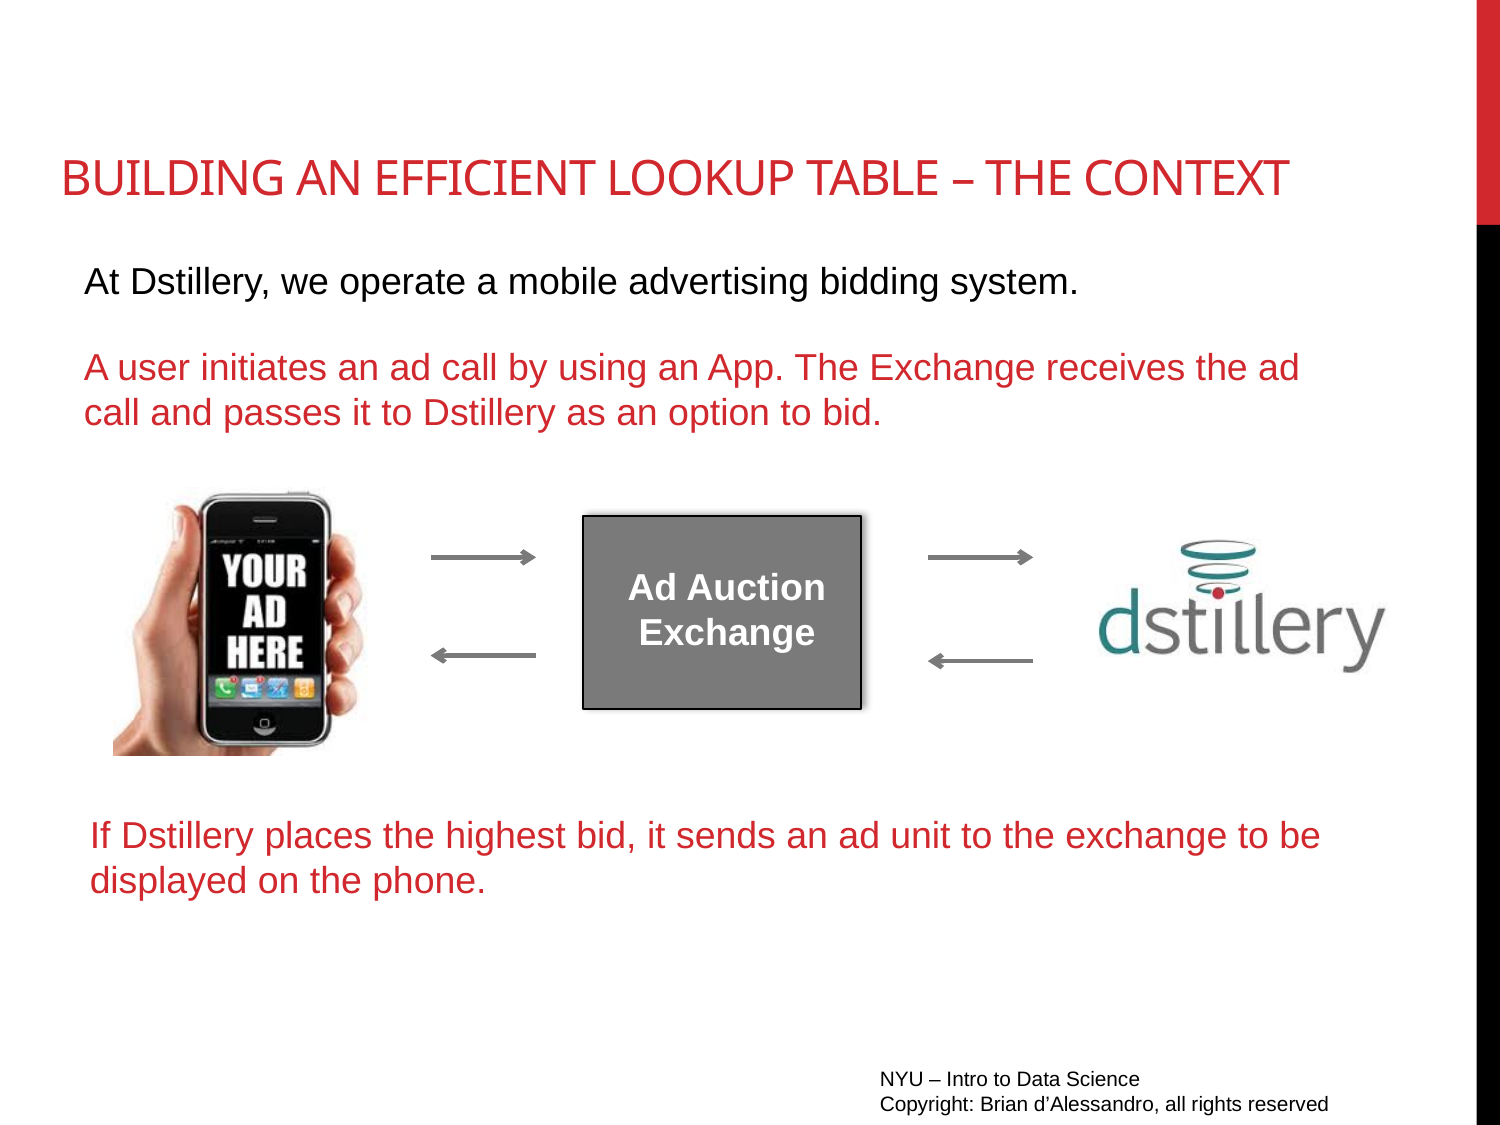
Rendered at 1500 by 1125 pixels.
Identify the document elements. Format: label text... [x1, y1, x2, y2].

picture [113, 487, 379, 756]
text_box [582, 515, 862, 710]
text_box If Dstillery places the highest bid, it sends an ad unit to the exchange to be displayed on the phone. [75, 803, 1367, 908]
picture [1079, 492, 1406, 692]
title building an efficient lookup table – the context [45, 95, 1353, 213]
text_box A user initiates an ad call by using an App. The Exchange receives the ad call and passes it to Dstillery as an option to bid. [69, 336, 1362, 441]
text_box At Dstillery, we operate a mobile advertising bidding system. [69, 249, 1389, 310]
